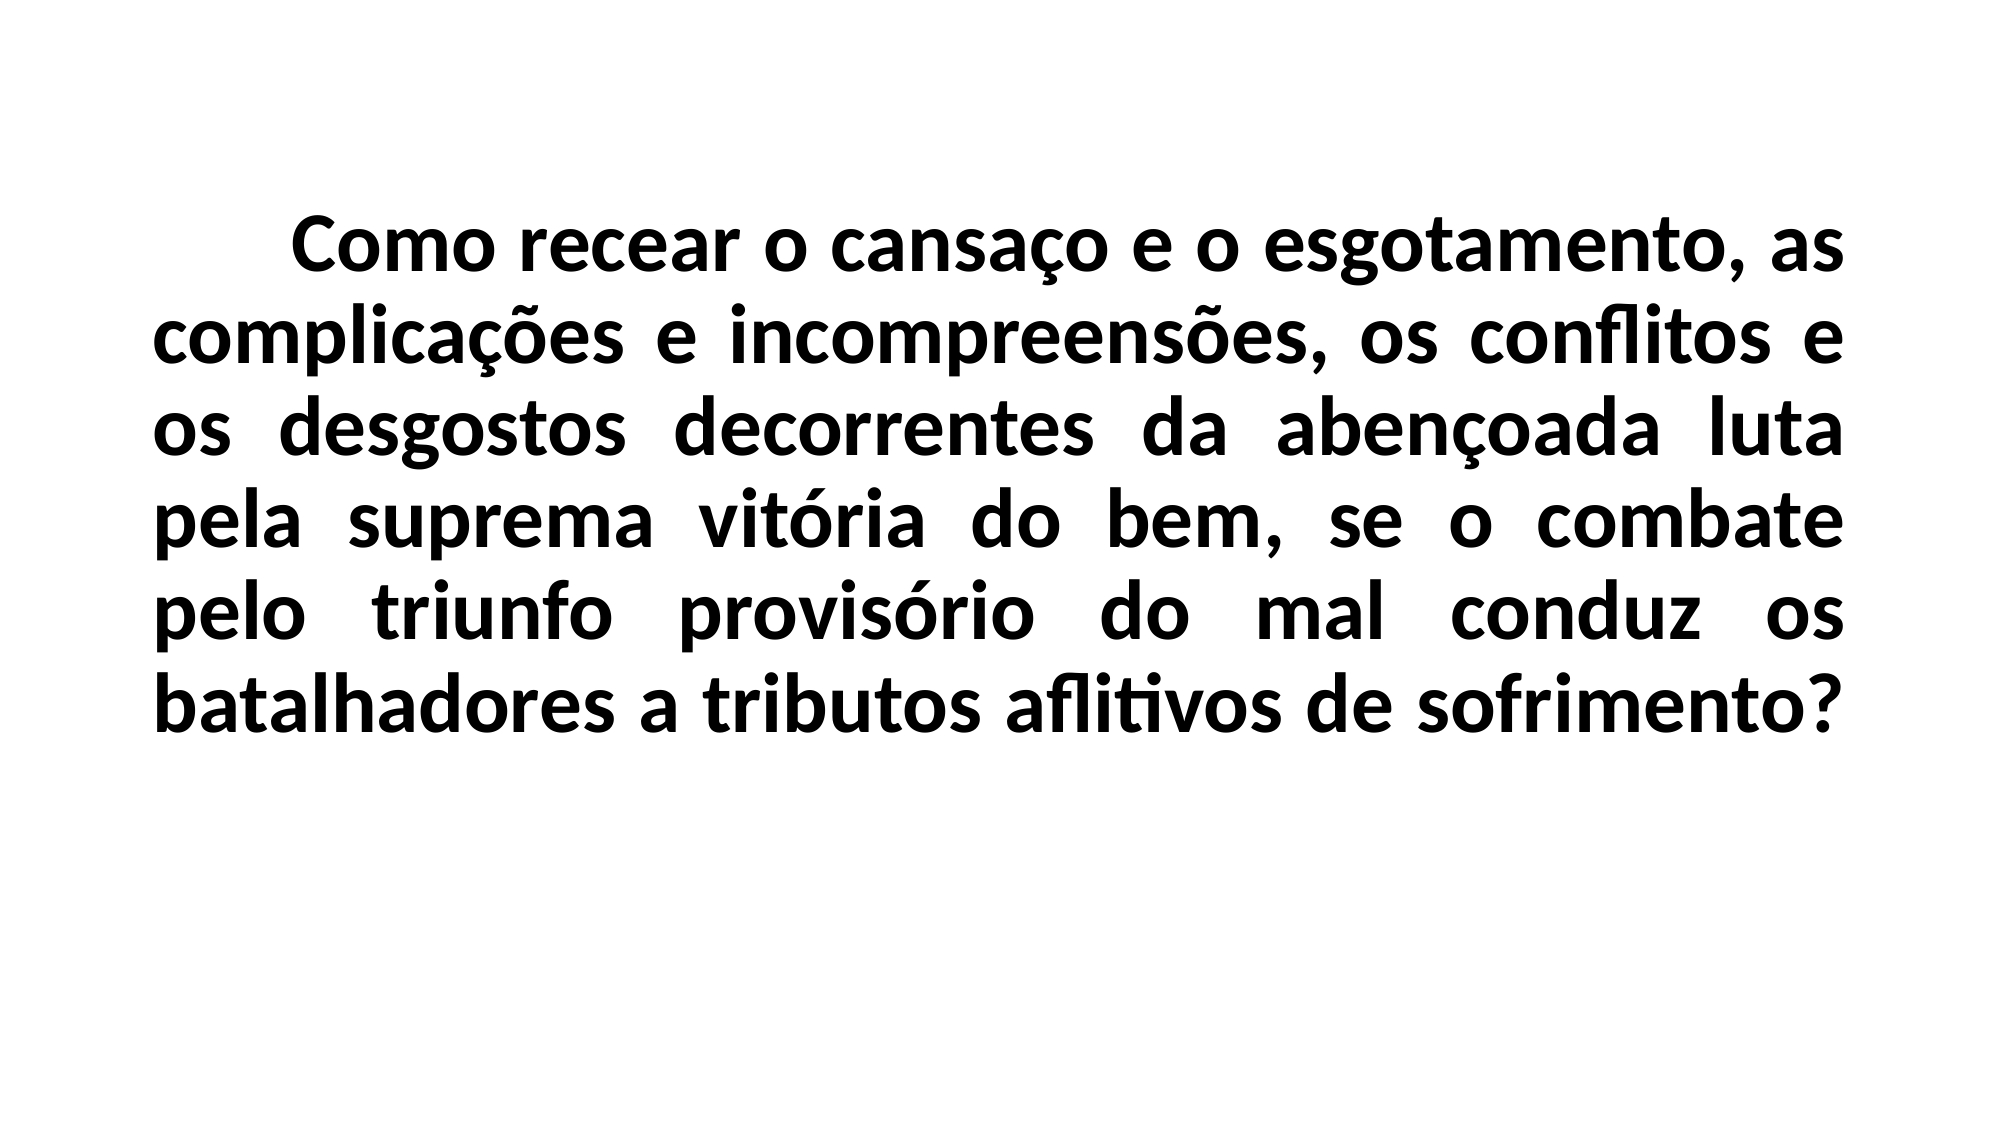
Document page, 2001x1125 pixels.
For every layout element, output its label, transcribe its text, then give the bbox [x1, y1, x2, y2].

list Como recear o cansaço e o esgotamento, as complicações e incompreensões, os conflitos e os desgostos decorrentes da abençoada luta pela suprema vitória do bem, se o combate pelo triunfo provisório do mal conduz os batalhadores a tributos aflitivos de sofrimento? [137, 190, 1863, 905]
